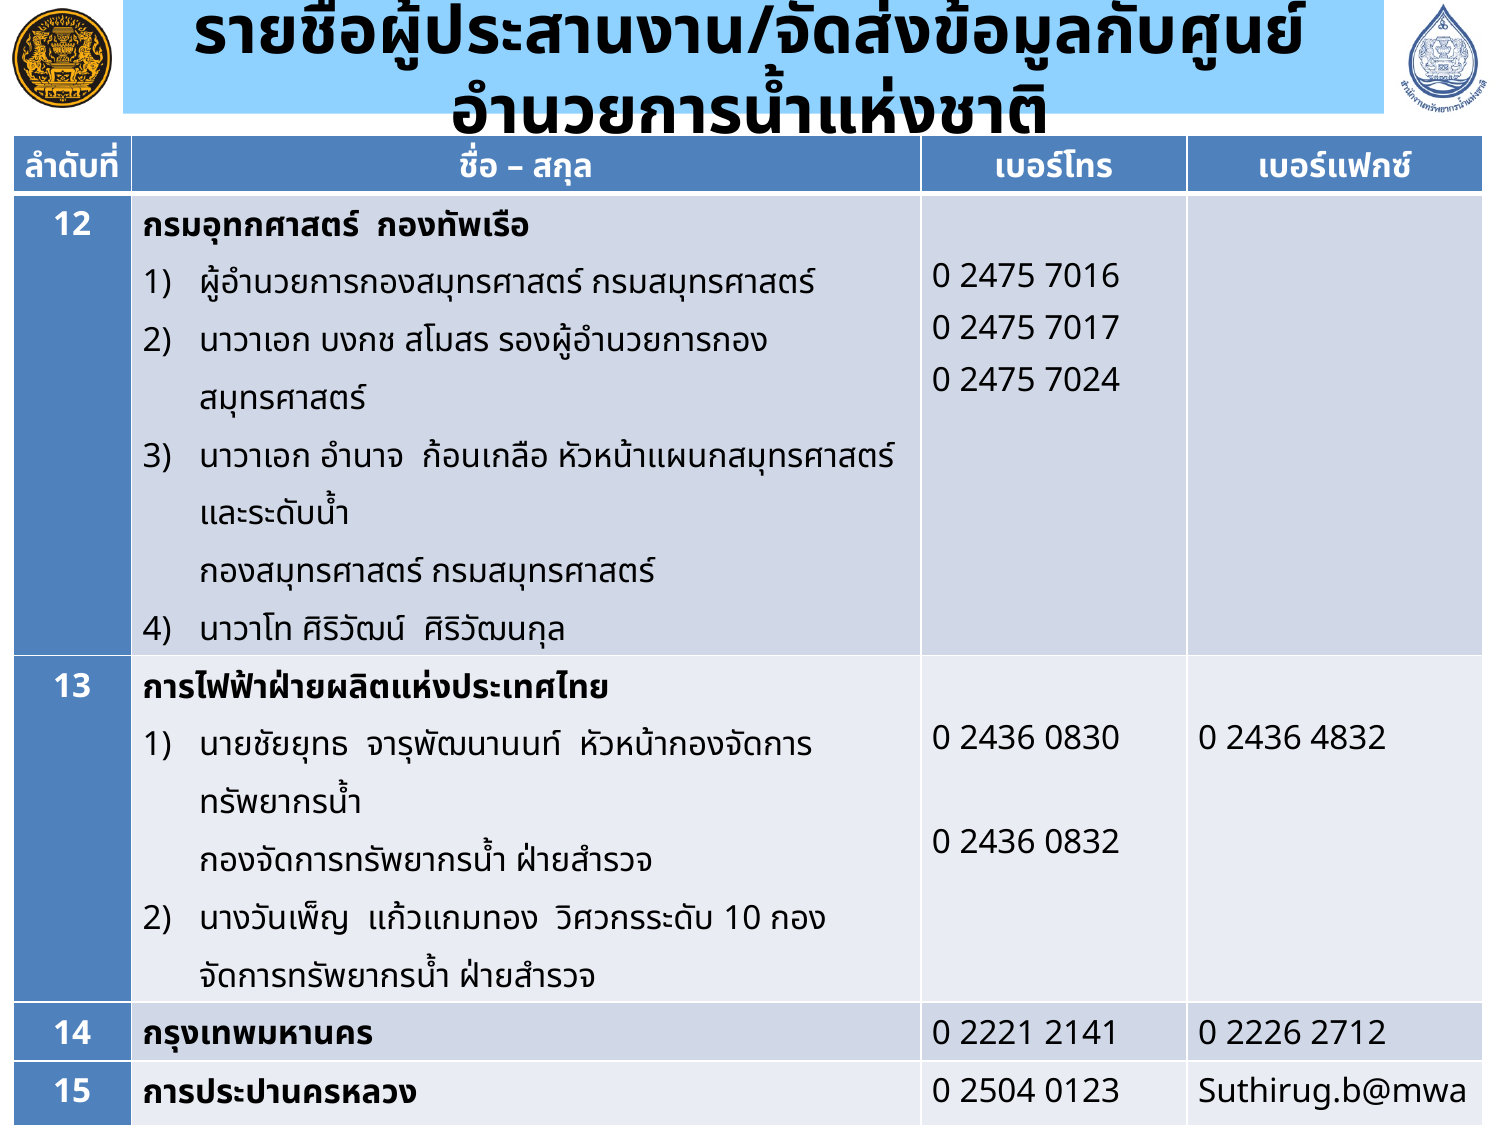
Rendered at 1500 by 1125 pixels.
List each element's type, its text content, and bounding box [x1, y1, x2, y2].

table_cell 15 [14, 1062, 131, 1125]
table_cell การไฟฟ้าฝ่ายผลิตแห่งประเทศไทย นายชัยยุทธ จารุพัฒนานนท์ หัวหน้ากองจัดการทรัพยากรน้ำ กองจัดการทรัพยากรน้ำ ฝ่ายสำรวจ นางวันเพ็ญ แก้วแกมทอง วิศวกรระดับ 10 กองจัดการทรัพยากรน้ำ ฝ่ายสำรวจ [132, 656, 920, 1001]
table_cell กรุงเทพมหานคร [132, 1003, 920, 1060]
title รายชื่อผู้ประสานงาน/จัดส่งข้อมูลกับศูนย์อำนวยการน้ำแห่งชาติ [95, 0, 1382, 134]
table_cell 0 2436 4832 [1188, 656, 1482, 1001]
table_cell กรมอุทกศาสตร์ กองทัพเรือ ผู้อำนวยการกองสมุทรศาสตร์ กรมสมุทรศาสตร์ นาวาเอก บงกช สโมสร รองผู้อำนวยการกองสมุทรศาสตร์ นาวาเอก อำนาจ ก้อนเกลือ หัวหน้าแผนกสมุทรศาสตร์และระดับน้ำ กองสมุทรศาสตร์ กรมสมุทรศาสตร์ นาวาโท ศิริวัฒน์ ศิริวัฒนกุล [132, 196, 920, 655]
table_header เบอร์โทร [922, 136, 1186, 191]
table_cell 0 2221 2141 [922, 1003, 1186, 1060]
table_header ลำดับที่ [14, 136, 131, 191]
table_cell 0 2475 7016 0 2475 7017 0 2475 7024 [922, 196, 1186, 655]
table_cell [1188, 196, 1482, 655]
table_cell 12 [14, 196, 131, 655]
picture [1383, 0, 1500, 126]
table_cell Suthirug.b@mwa.co.th Suthi.Buchagul@msn.com Rangsun.5@mwa.co.th srangsun@hotmail.com [1188, 1062, 1482, 1125]
table_header เบอร์แฟกซ์ [1188, 136, 1482, 191]
table_cell การประปานครหลวง นายสุทธิรักษ์ บูชากุล ผู้ช่วยผู้ว่าการ (แผนและพัฒนา) (ผู้แทนหลัก) นายรังสรรค์ สำเภาทอง ผู้ช่วยผู้ว่าการ (แหล่งน้ำและคุณภาพน้ำ) (ผู้แทนสำรอง) [132, 1062, 920, 1125]
table_cell 0 2226 2712 [1188, 1003, 1482, 1060]
table_cell 14 [14, 1003, 131, 1060]
table_cell 0 2436 0830 0 2436 0832 [922, 656, 1186, 1001]
table_cell 13 [14, 656, 131, 1001]
table_header ชื่อ – สกุล [132, 136, 920, 191]
table_cell 0 2504 0123 09 0994 8560 08 1987 0670 [922, 1062, 1186, 1125]
picture [12, 8, 112, 108]
